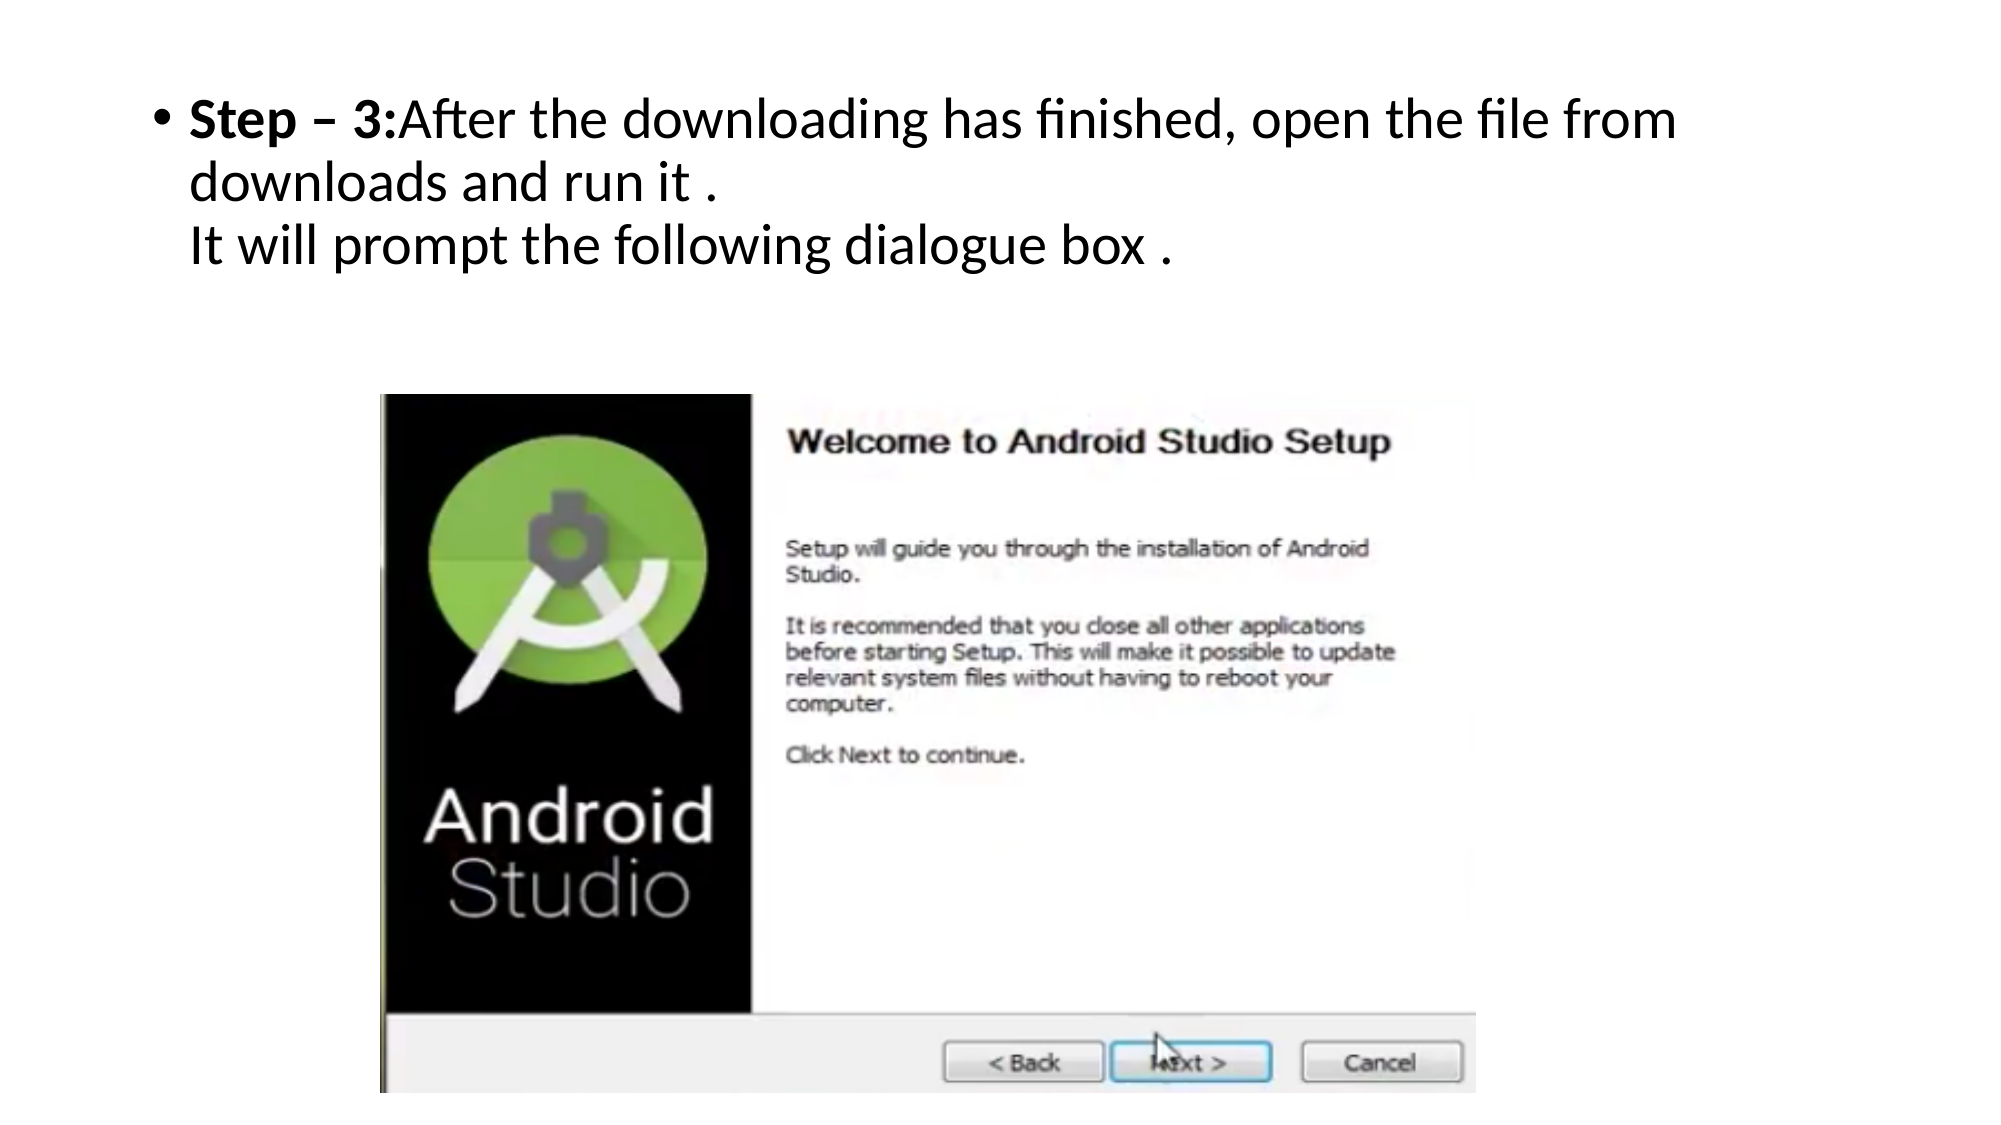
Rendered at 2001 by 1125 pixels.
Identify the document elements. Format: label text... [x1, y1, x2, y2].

picture [380, 394, 1476, 1093]
list Step – 3:After the downloading has finished, open the file from downloads and run it . It will prompt the following dialogue box . [137, 80, 1863, 1014]
